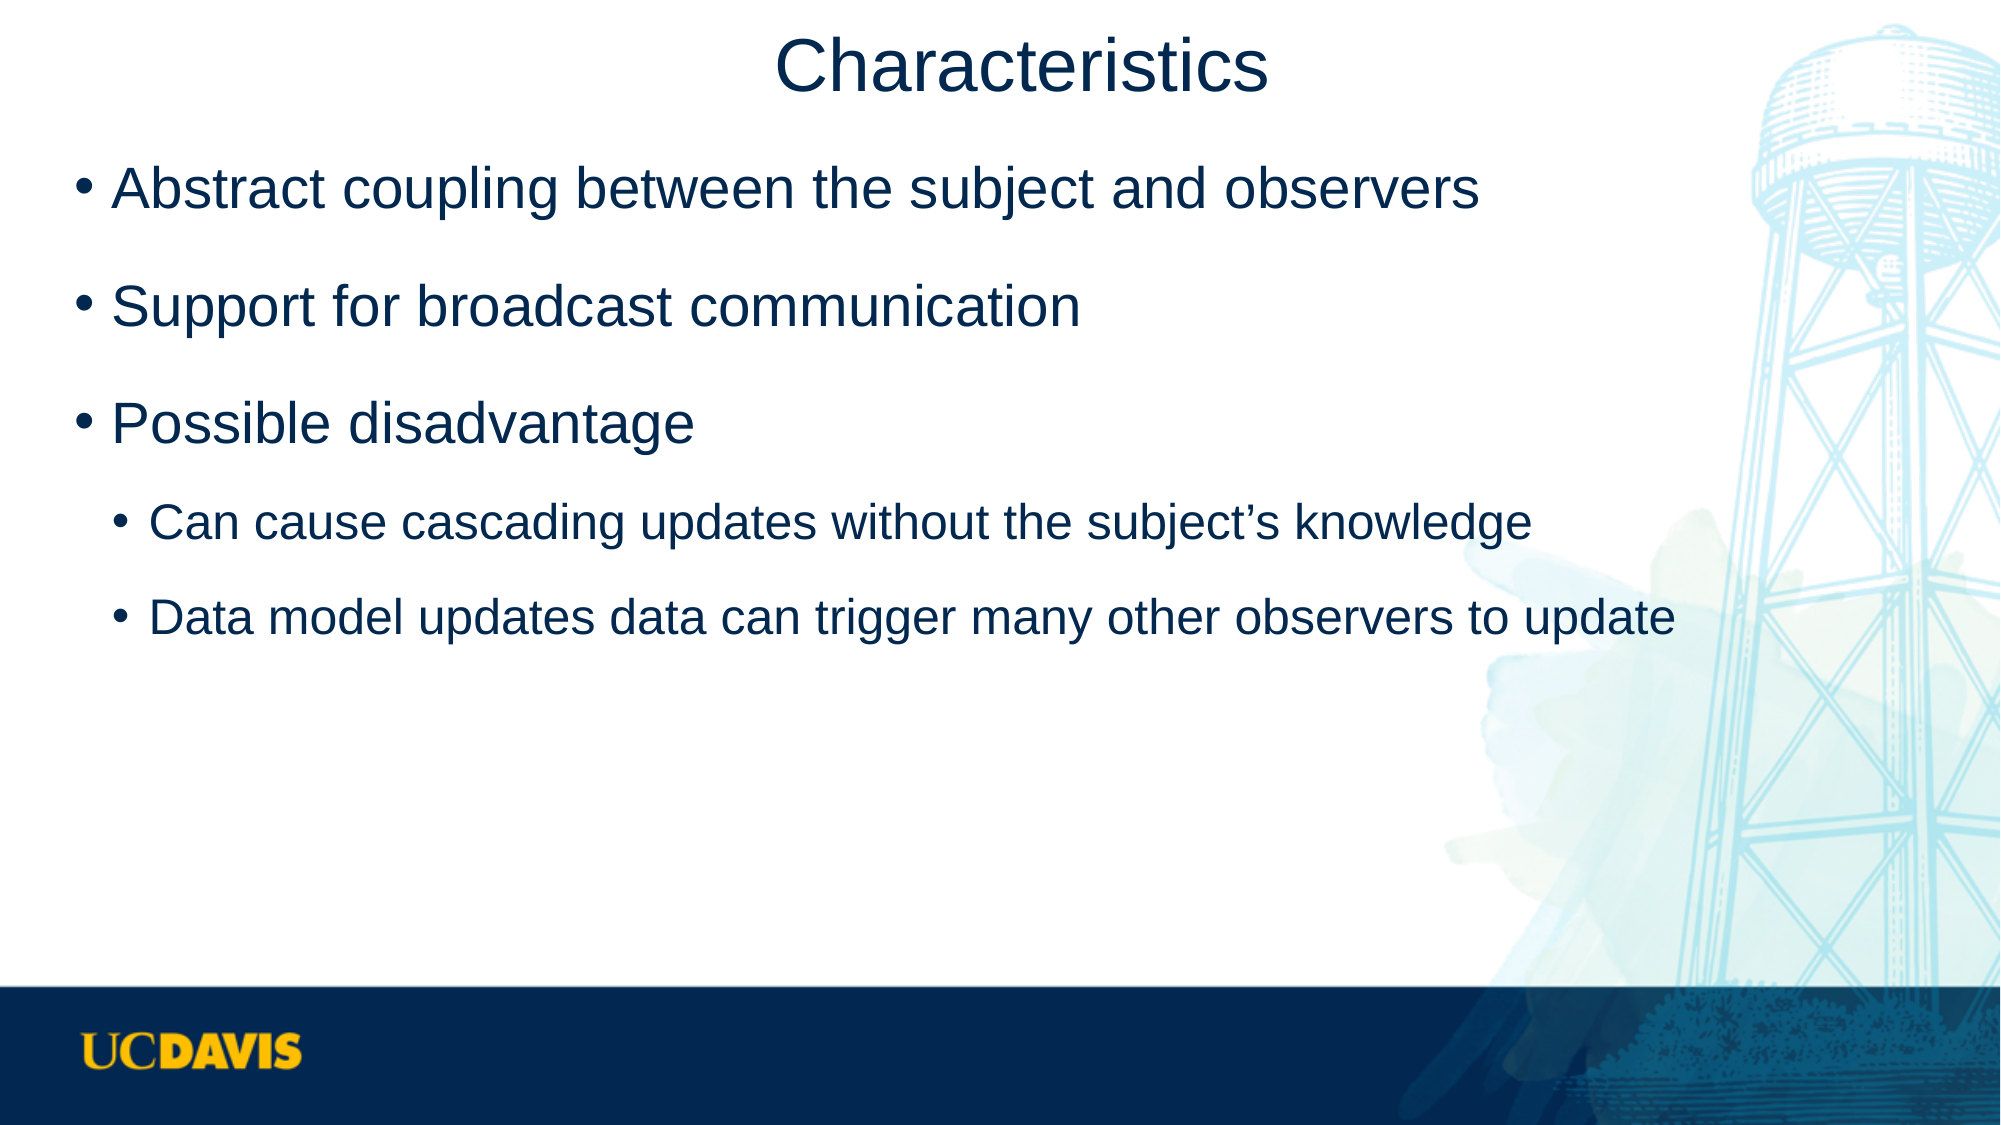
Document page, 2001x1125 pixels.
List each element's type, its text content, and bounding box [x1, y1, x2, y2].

list Abstract coupling between the subject and observers Support for broadcast communication Possible disadvantage Can cause cascading updates without the subject’s knowledge Data model updates data can trigger many other observers to update [59, 128, 1938, 985]
title Characteristics [0, 0, 2000, 115]
picture [0, 0, 2001, 1125]
